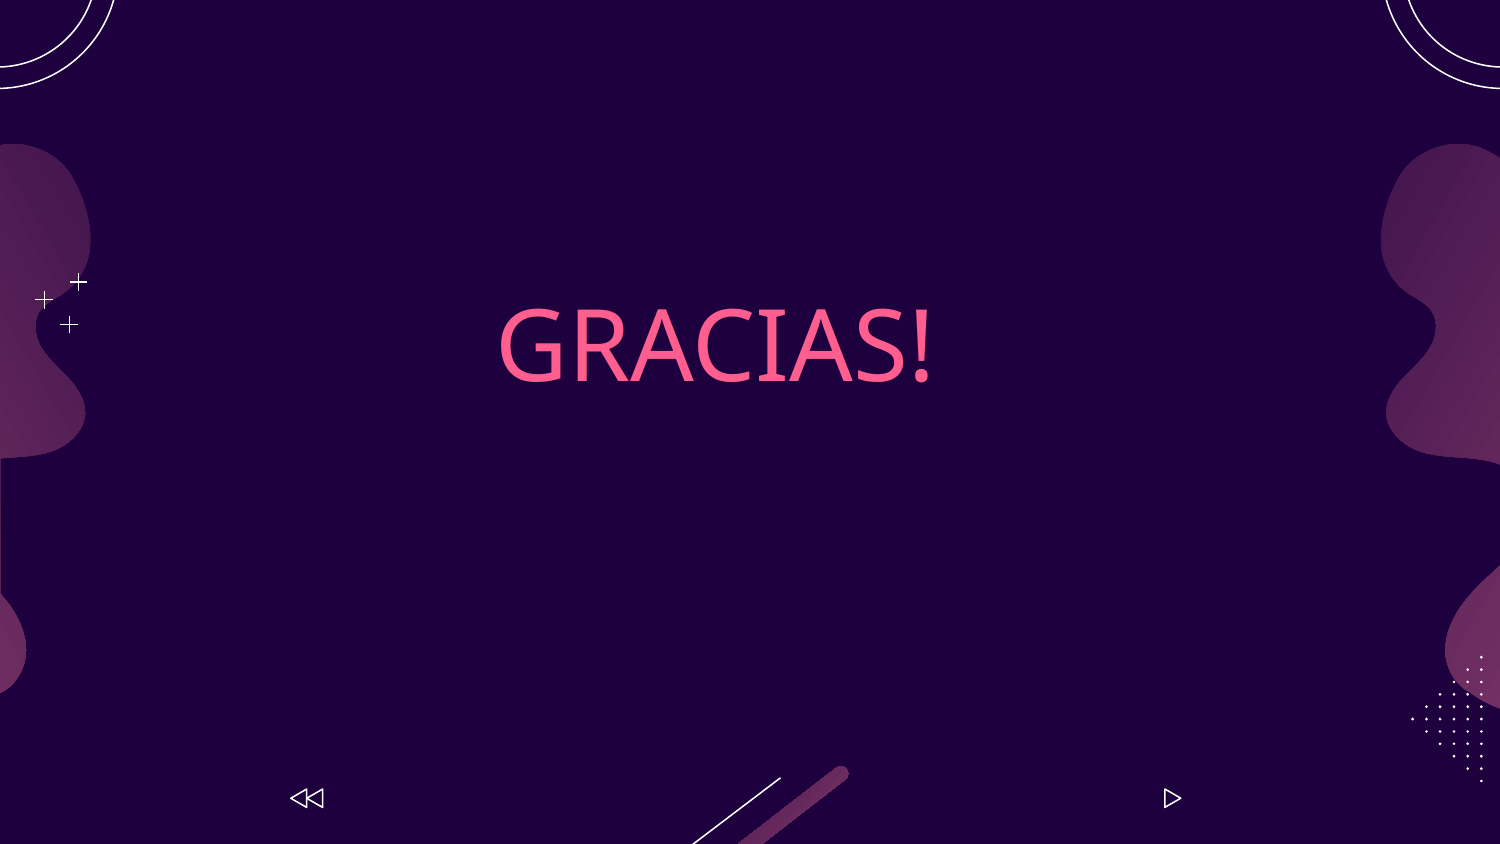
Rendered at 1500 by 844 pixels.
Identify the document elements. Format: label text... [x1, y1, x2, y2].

title GRACIAS! [445, 274, 986, 410]
